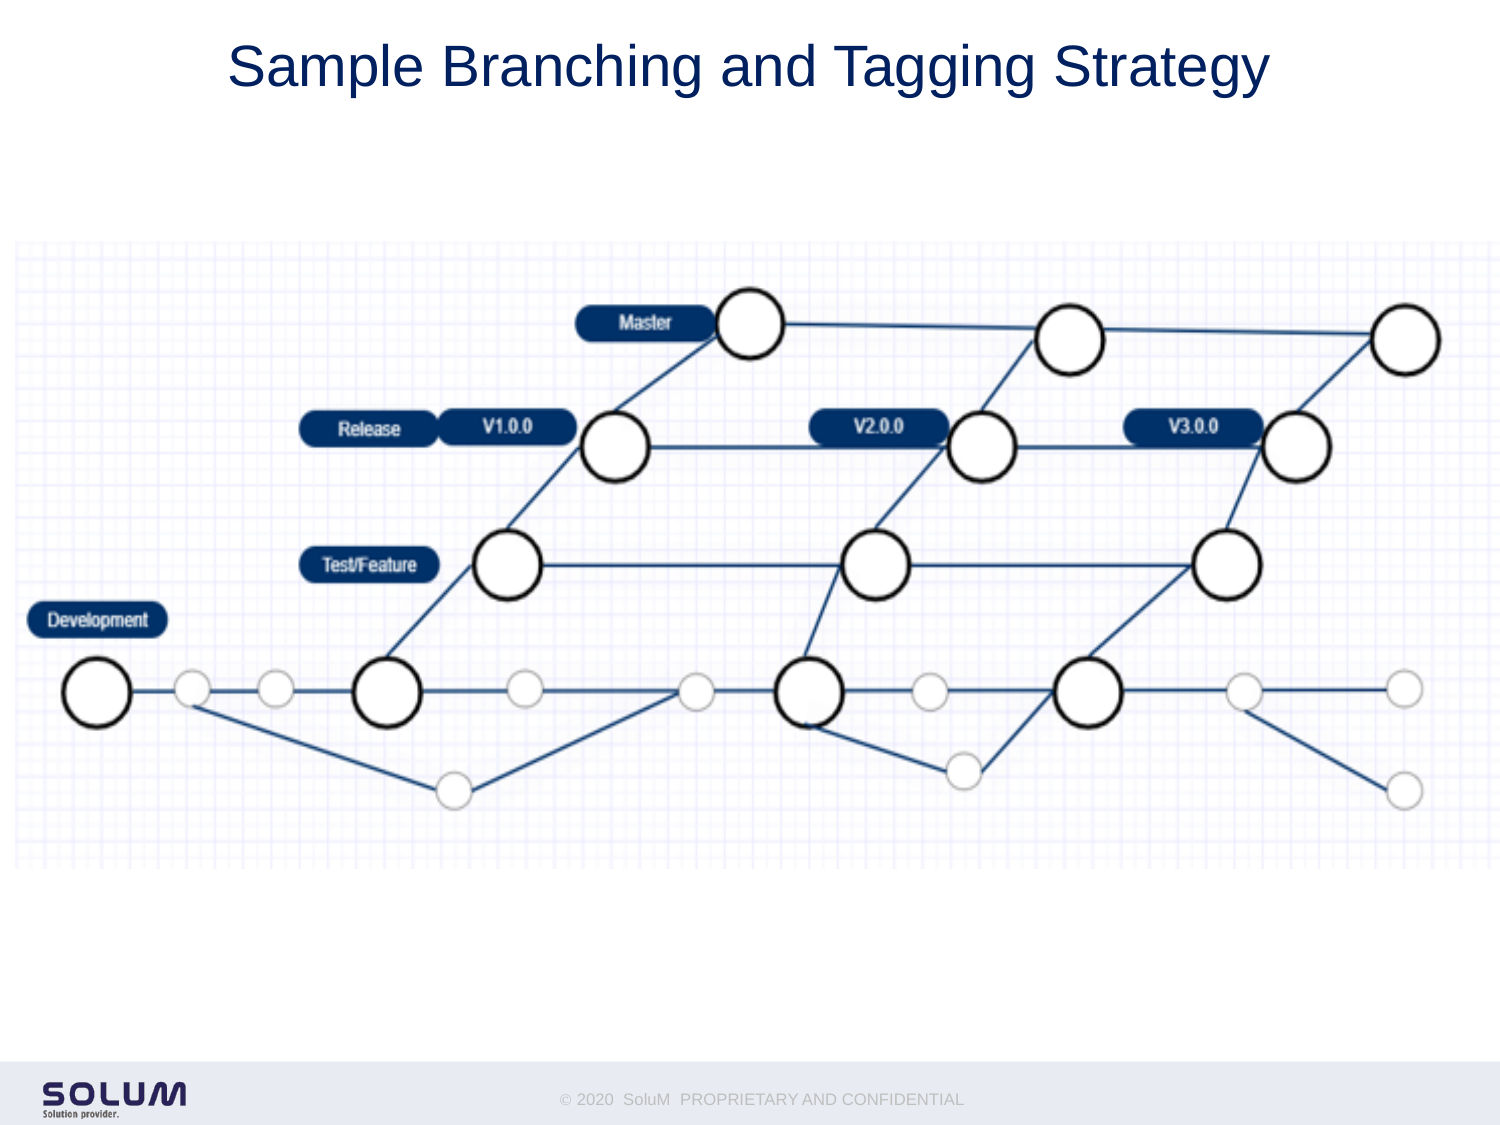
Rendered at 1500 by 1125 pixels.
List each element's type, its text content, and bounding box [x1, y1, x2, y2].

text_box Sample Branching and Tagging Strategy [94, 21, 1406, 106]
picture [41, 1080, 187, 1119]
picture [15, 241, 1500, 869]
